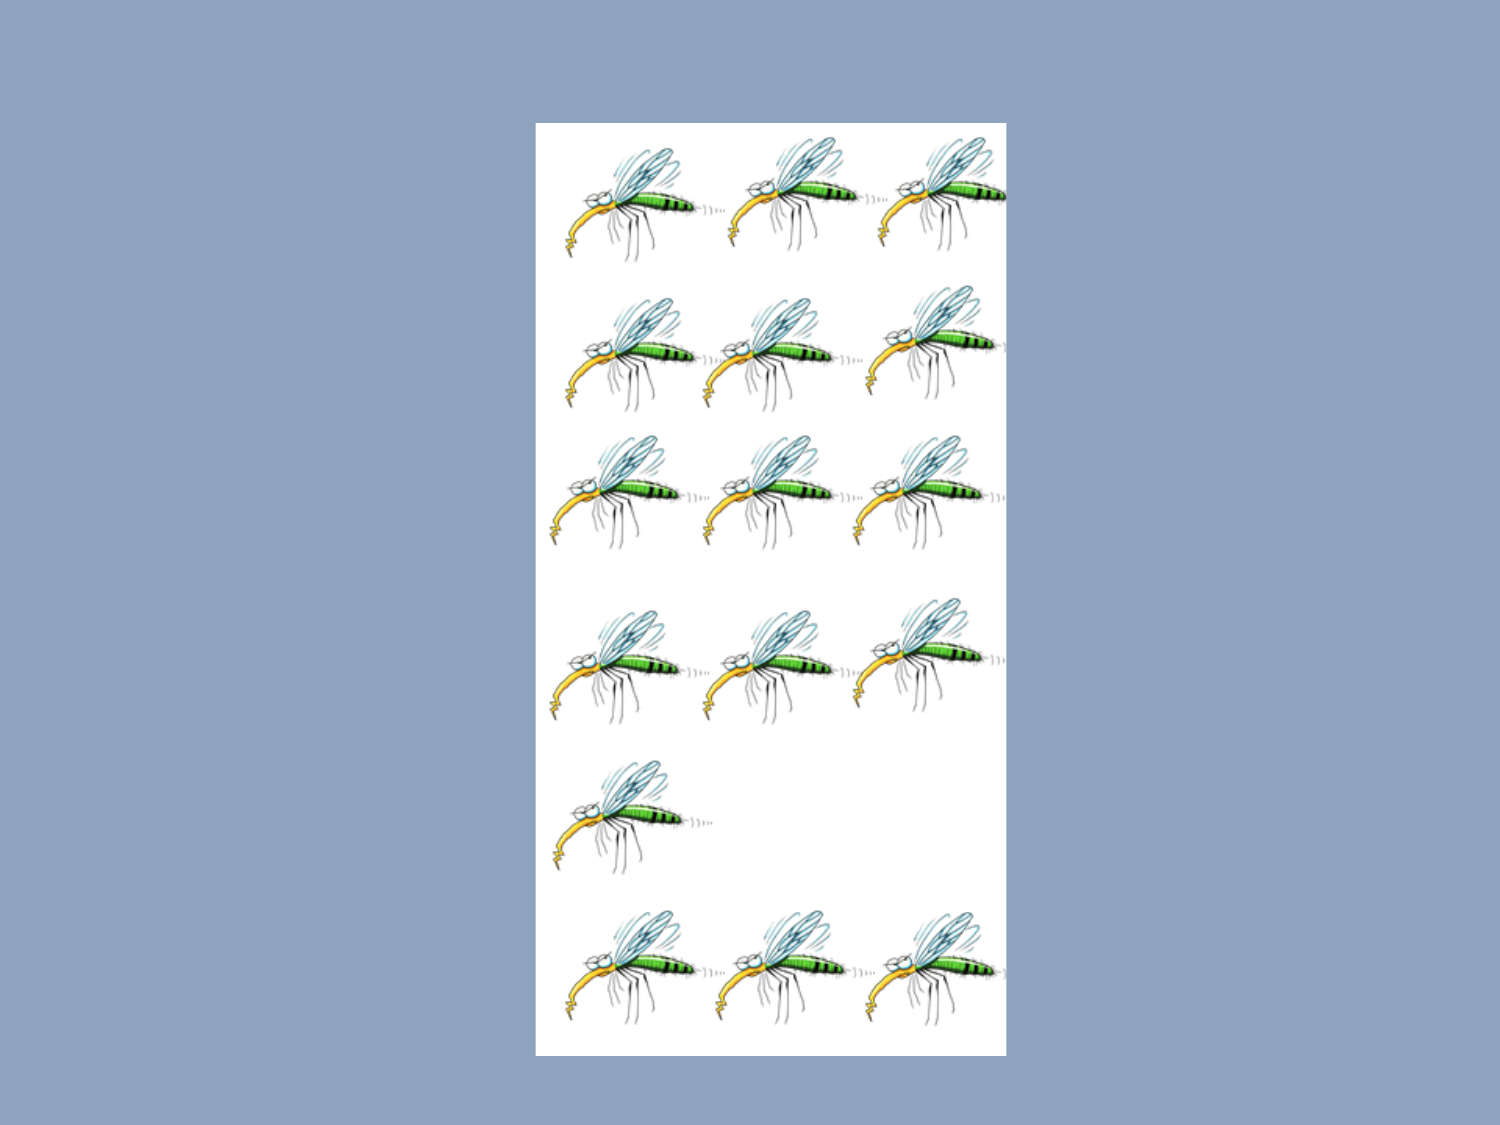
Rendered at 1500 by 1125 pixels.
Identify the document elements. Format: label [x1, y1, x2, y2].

picture [535, 123, 1007, 1056]
